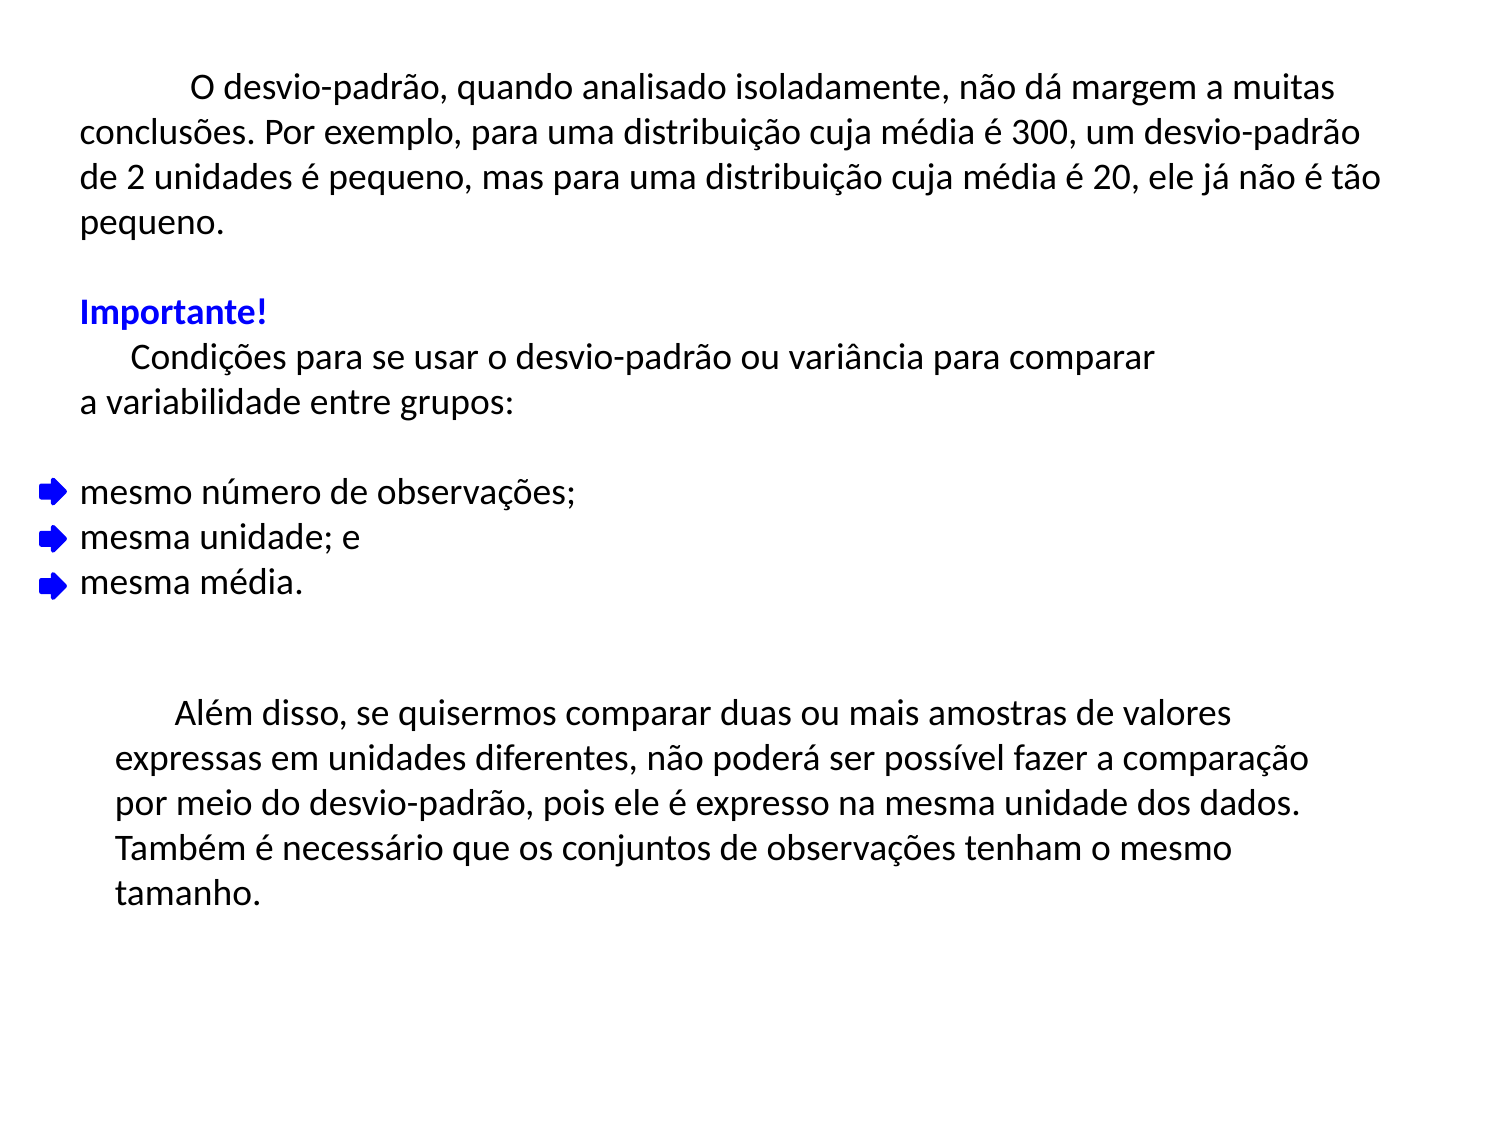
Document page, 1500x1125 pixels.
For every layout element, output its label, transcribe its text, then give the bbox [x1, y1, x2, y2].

text_box [39, 572, 67, 600]
text_box O desvio-padrão, quando analisado isoladamente, não dá margem a muitas conclusões. Por exemplo, para uma distribuição cuja média é 300, um desvio-padrão de 2 unidades é pequeno, mas para uma distribuição cuja média é 20, ele já não é tão pequeno. Importante! Condições para se usar o desvio-padrão ou variância para comparar a variabilidade entre grupos: mesmo número de observações; mesma unidade; e mesma média. [64, 54, 1459, 610]
text_box [39, 477, 67, 506]
text_box [39, 525, 67, 553]
text_box Além disso, se quisermos comparar duas ou mais amostras de valores expressas em unidades diferentes, não poderá ser possível fazer a comparação por meio do desvio-padrão, pois ele é expresso na mesma unidade dos dados. Também é necessário que os conjuntos de observações tenham o mesmo tamanho. [100, 680, 1365, 921]
